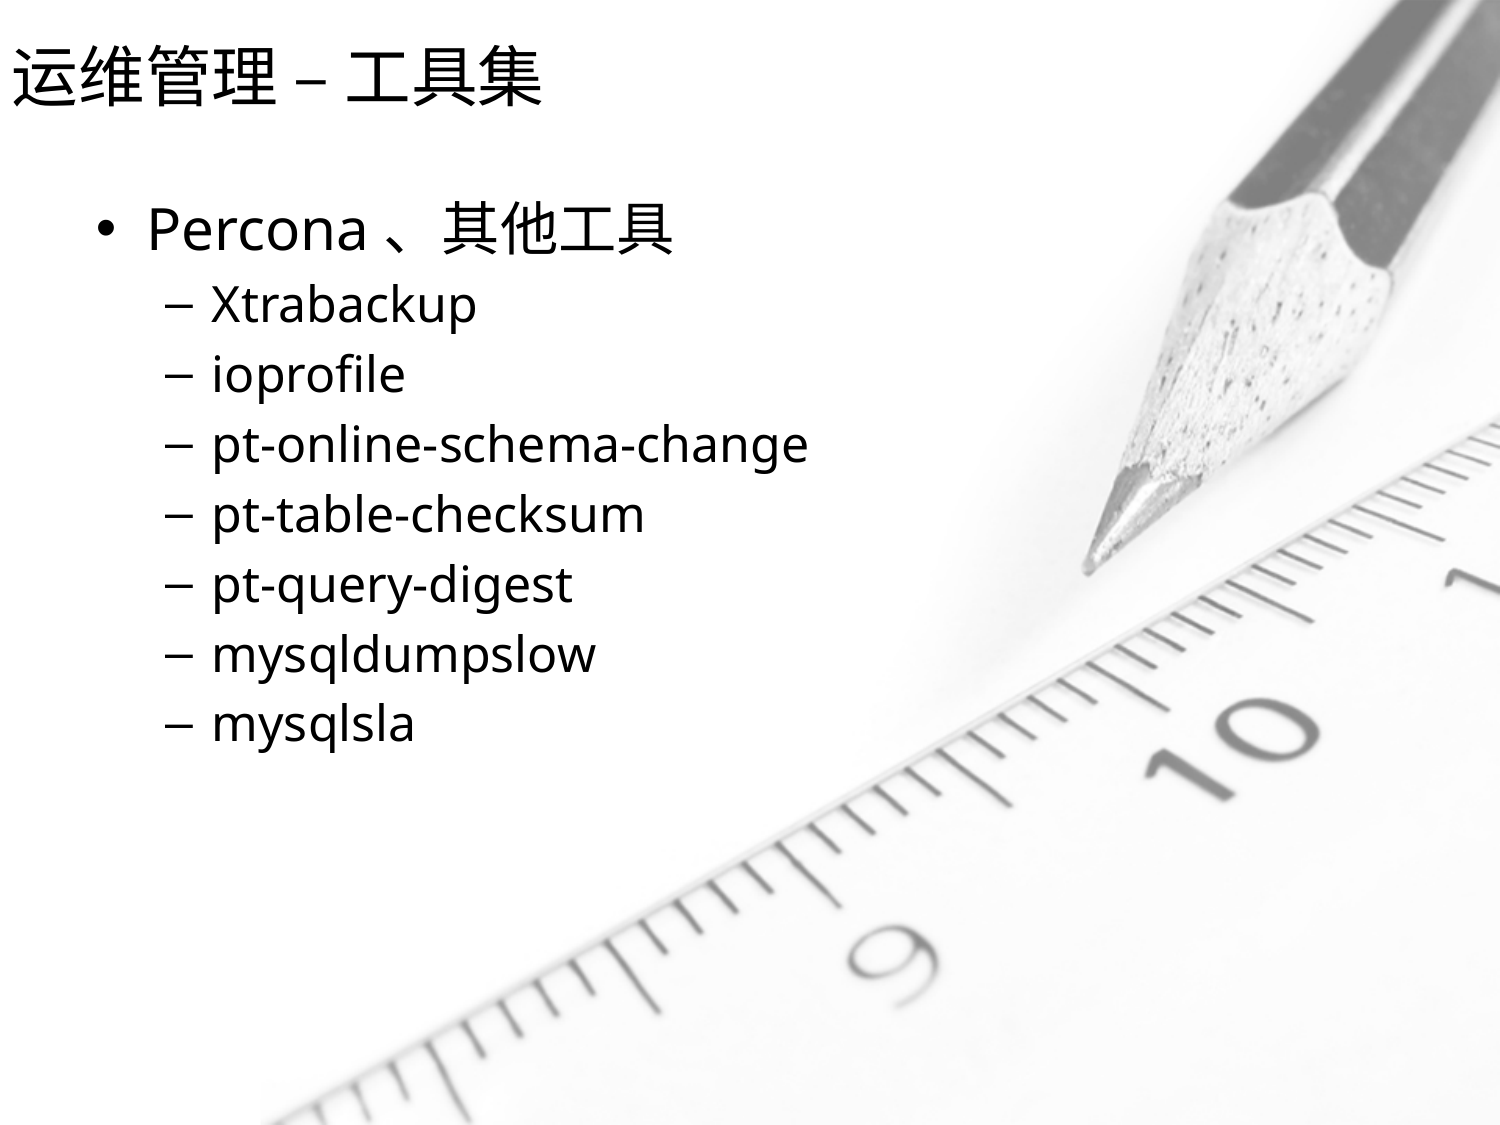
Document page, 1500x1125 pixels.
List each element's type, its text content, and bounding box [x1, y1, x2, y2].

title 运维管理 – 工具集 [11, 34, 1188, 116]
list Percona、其他工具 Xtrabackup ioprofile pt-online-schema-change pt-table-checksum pt-query-digest mysqldumpslow mysqlsla [75, 184, 1425, 1005]
picture [0, 0, 1500, 1125]
